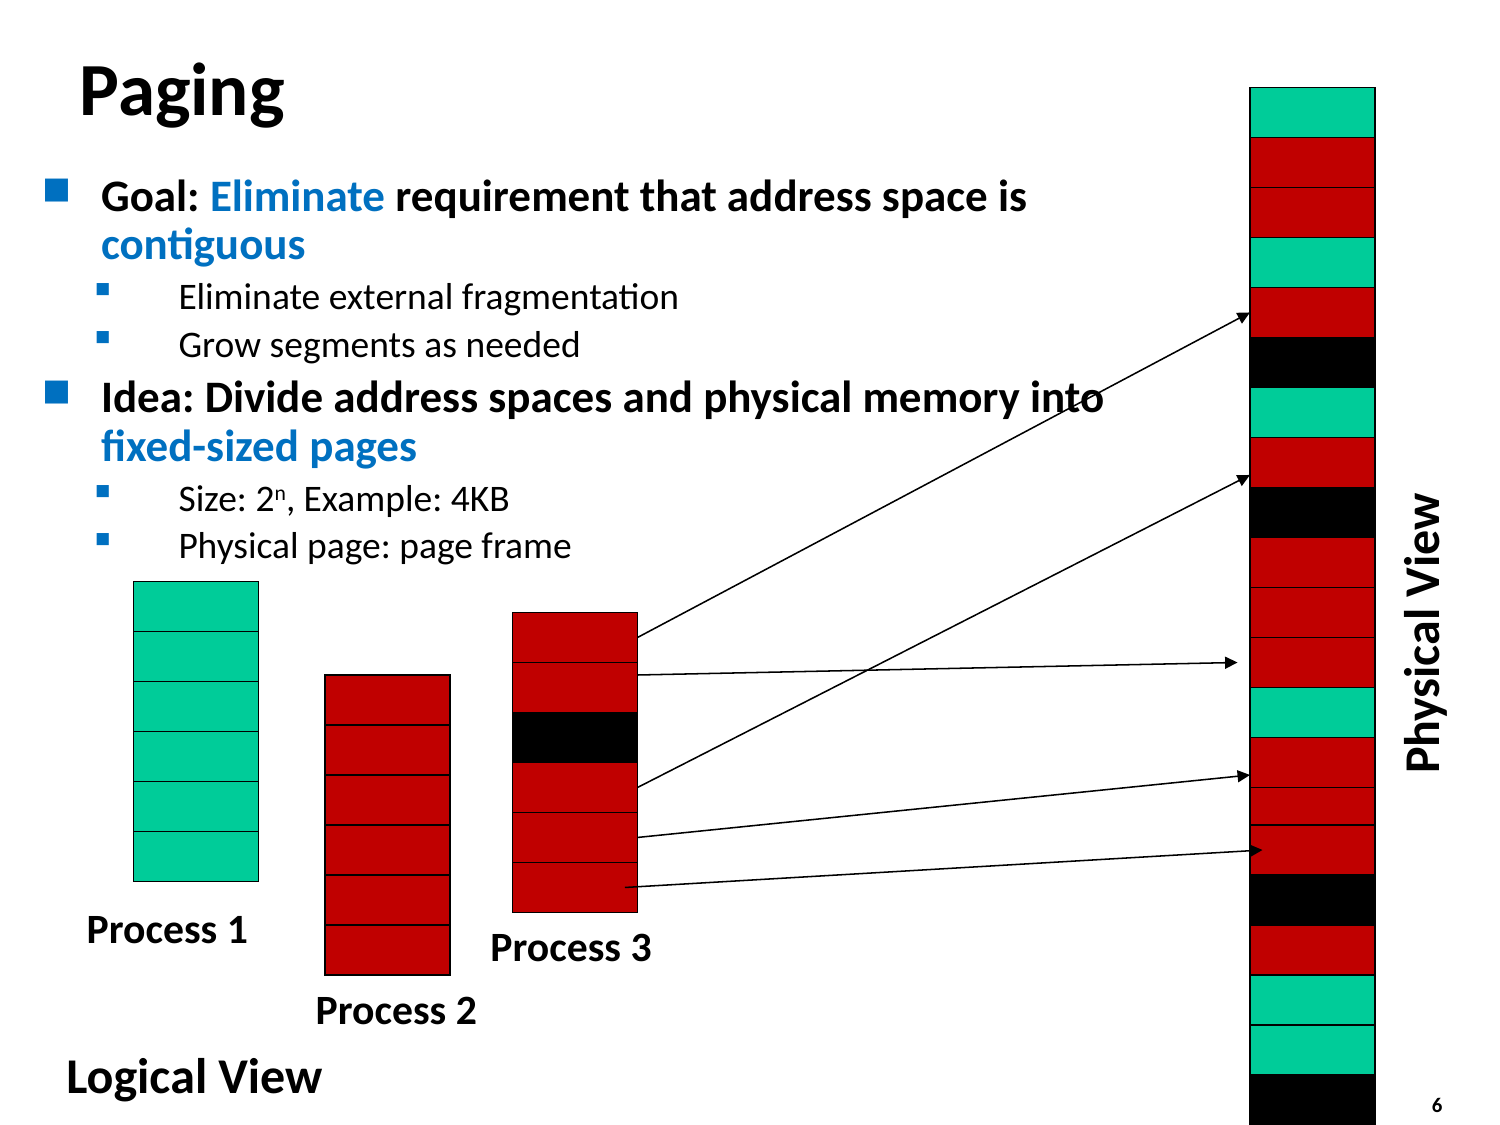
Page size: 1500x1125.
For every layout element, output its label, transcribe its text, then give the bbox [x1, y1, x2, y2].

text_box [637, 312, 1250, 638]
text_box [1250, 975, 1375, 1025]
text_box [868, 656, 1238, 671]
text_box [133, 581, 259, 882]
text_box [512, 863, 638, 912]
text_box [1250, 687, 1375, 737]
text_box [1250, 188, 1375, 238]
text_box [512, 712, 638, 762]
text_box [1250, 587, 1375, 637]
text_box [1250, 637, 1375, 687]
text_box [1250, 875, 1375, 924]
text_box Logical View [51, 1036, 338, 1111]
text_box [1250, 788, 1375, 825]
text_box [1250, 287, 1375, 337]
text_box Process 1 [71, 894, 264, 959]
text_box Physical View [1381, 477, 1457, 789]
text_box [1250, 924, 1375, 975]
text_box [1250, 737, 1375, 788]
text_box Process 2 [300, 975, 493, 1040]
text_box [1250, 1075, 1375, 1125]
text_box [1250, 238, 1375, 287]
text_box [1250, 537, 1375, 587]
text_box [1250, 825, 1375, 875]
text_box [512, 812, 638, 863]
text_box [1250, 488, 1375, 537]
text_box [1250, 138, 1375, 188]
text_box [512, 662, 638, 712]
text_box [637, 770, 1250, 838]
title Paging [64, 23, 1311, 149]
text_box [637, 474, 1250, 788]
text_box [324, 674, 451, 976]
text_box [1250, 1025, 1375, 1075]
text_box [512, 762, 638, 812]
text_box Process 3 [475, 912, 668, 978]
text_box [1250, 87, 1375, 138]
text_box [1250, 387, 1375, 437]
list Goal: Eliminate requirement that address space is contiguous Eliminate external fragmentation Grow segments as needed Idea: Divide address spaces and physical memory into fixed-sized pages Size: 2n, Example: 4KB Physical page: page frame [30, 164, 1219, 576]
text_box [624, 844, 1263, 888]
text_box [1250, 437, 1375, 488]
text_box [1250, 337, 1375, 387]
text_box [512, 612, 638, 662]
